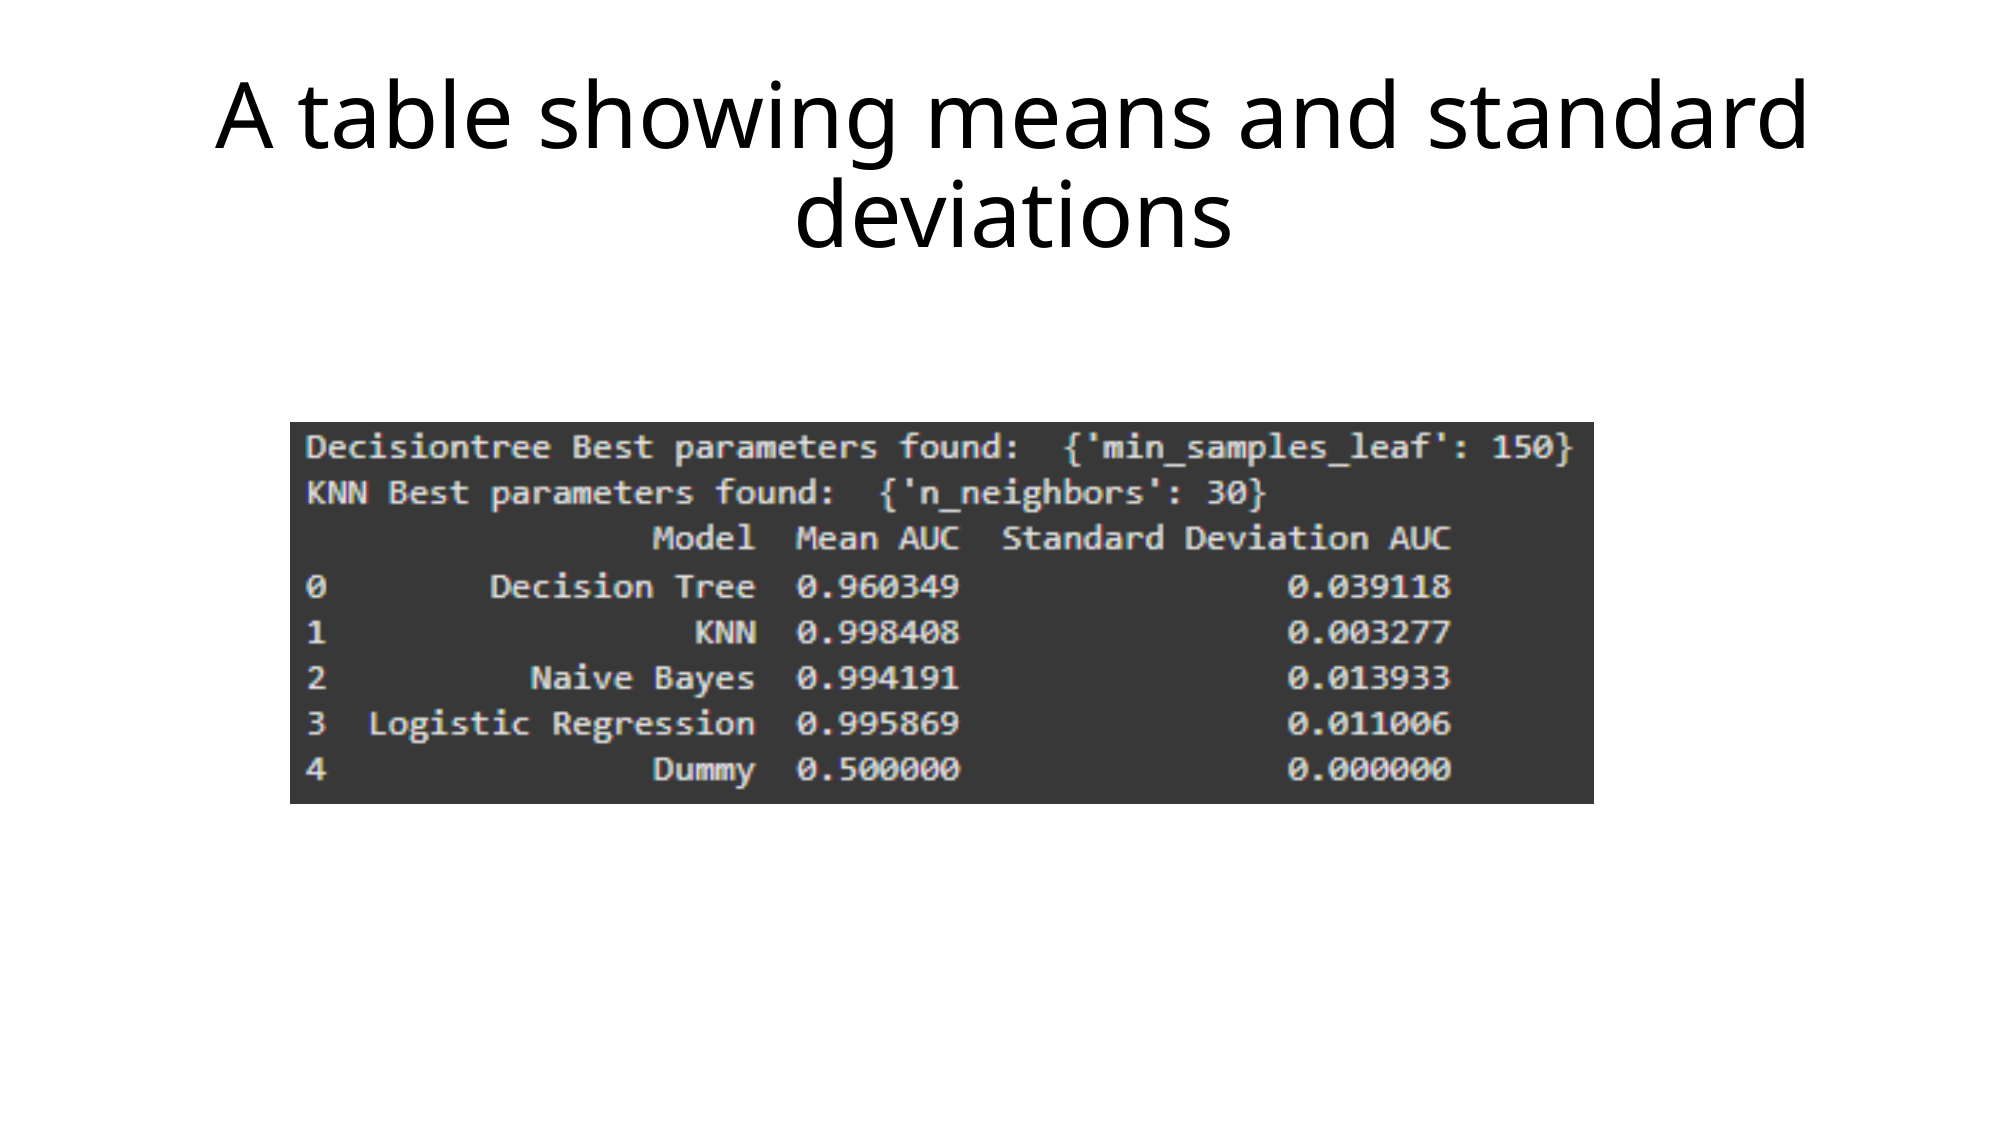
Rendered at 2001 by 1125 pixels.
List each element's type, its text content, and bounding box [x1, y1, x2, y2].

title A table showing means and standard deviations [66, 59, 1963, 278]
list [289, 421, 1595, 805]
